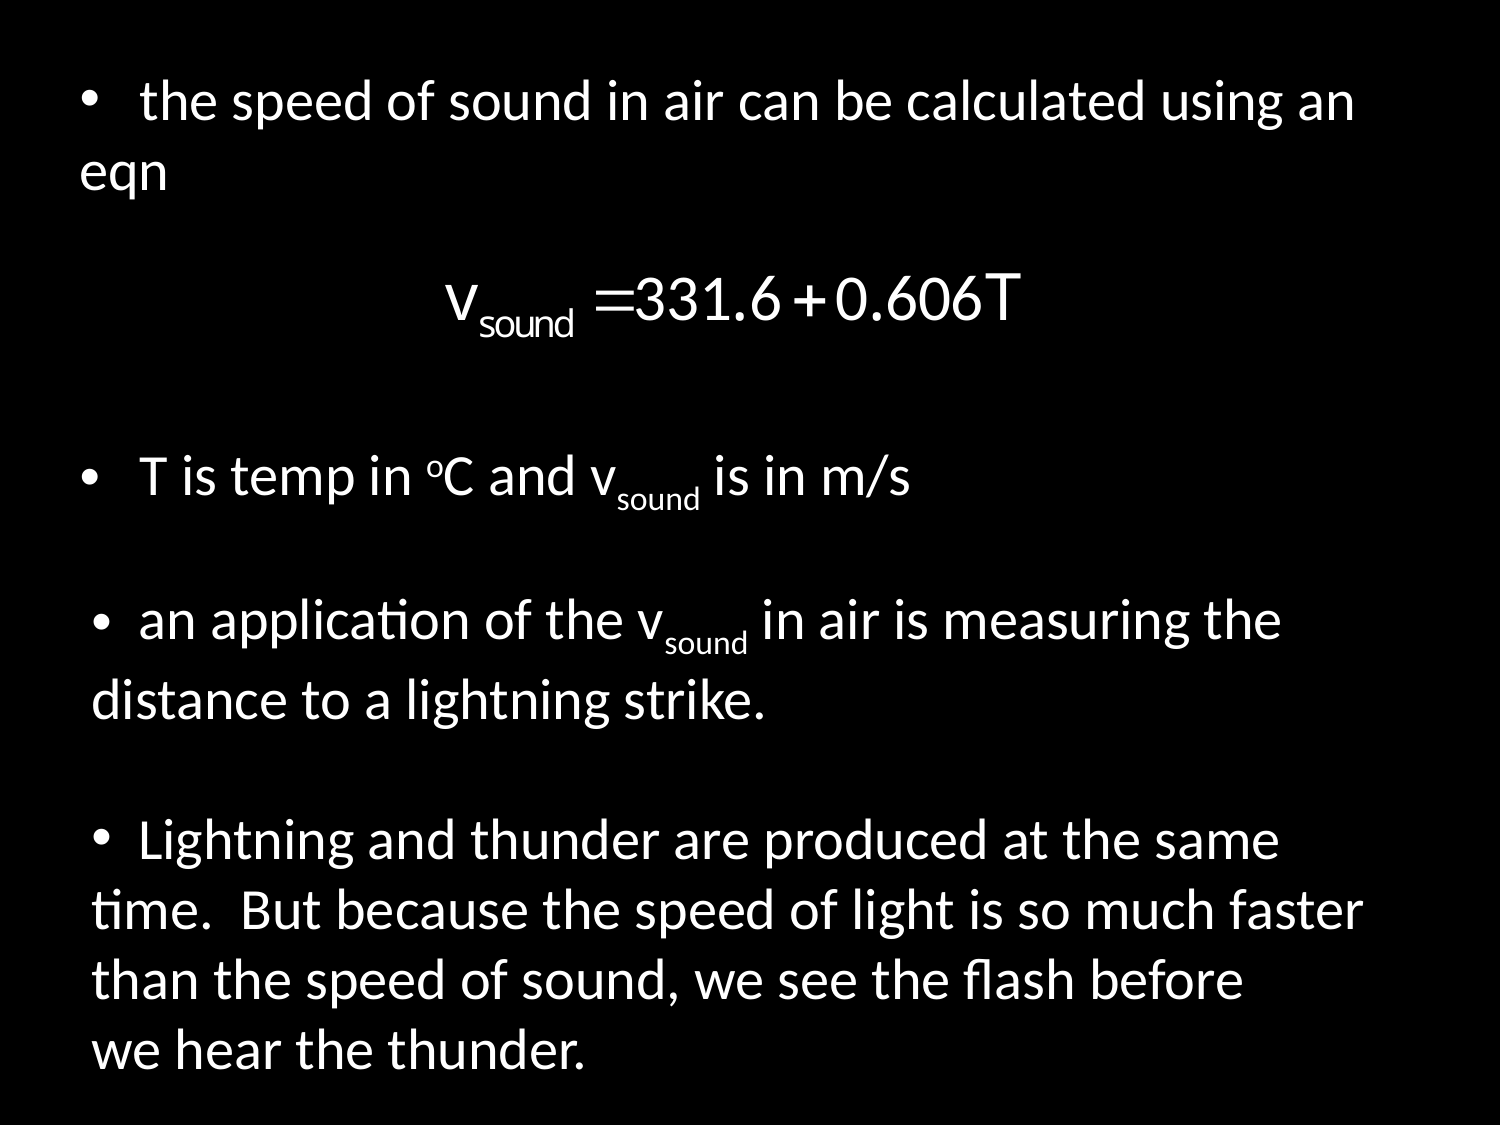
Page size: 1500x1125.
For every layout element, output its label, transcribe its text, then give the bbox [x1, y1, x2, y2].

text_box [435, 255, 1034, 354]
text_box an application of the vsound in air is measuring the distance to a lightning strike. Lightning and thunder are produced at the same time. But because the speed of light is so much faster than the speed of sound, we see the flash before we hear the thunder. [76, 574, 1430, 1089]
text_box the speed of sound in air can be calculated using an eqn [64, 54, 1465, 210]
text_box T is temp in oC and vsound is in m/s [64, 429, 1465, 524]
